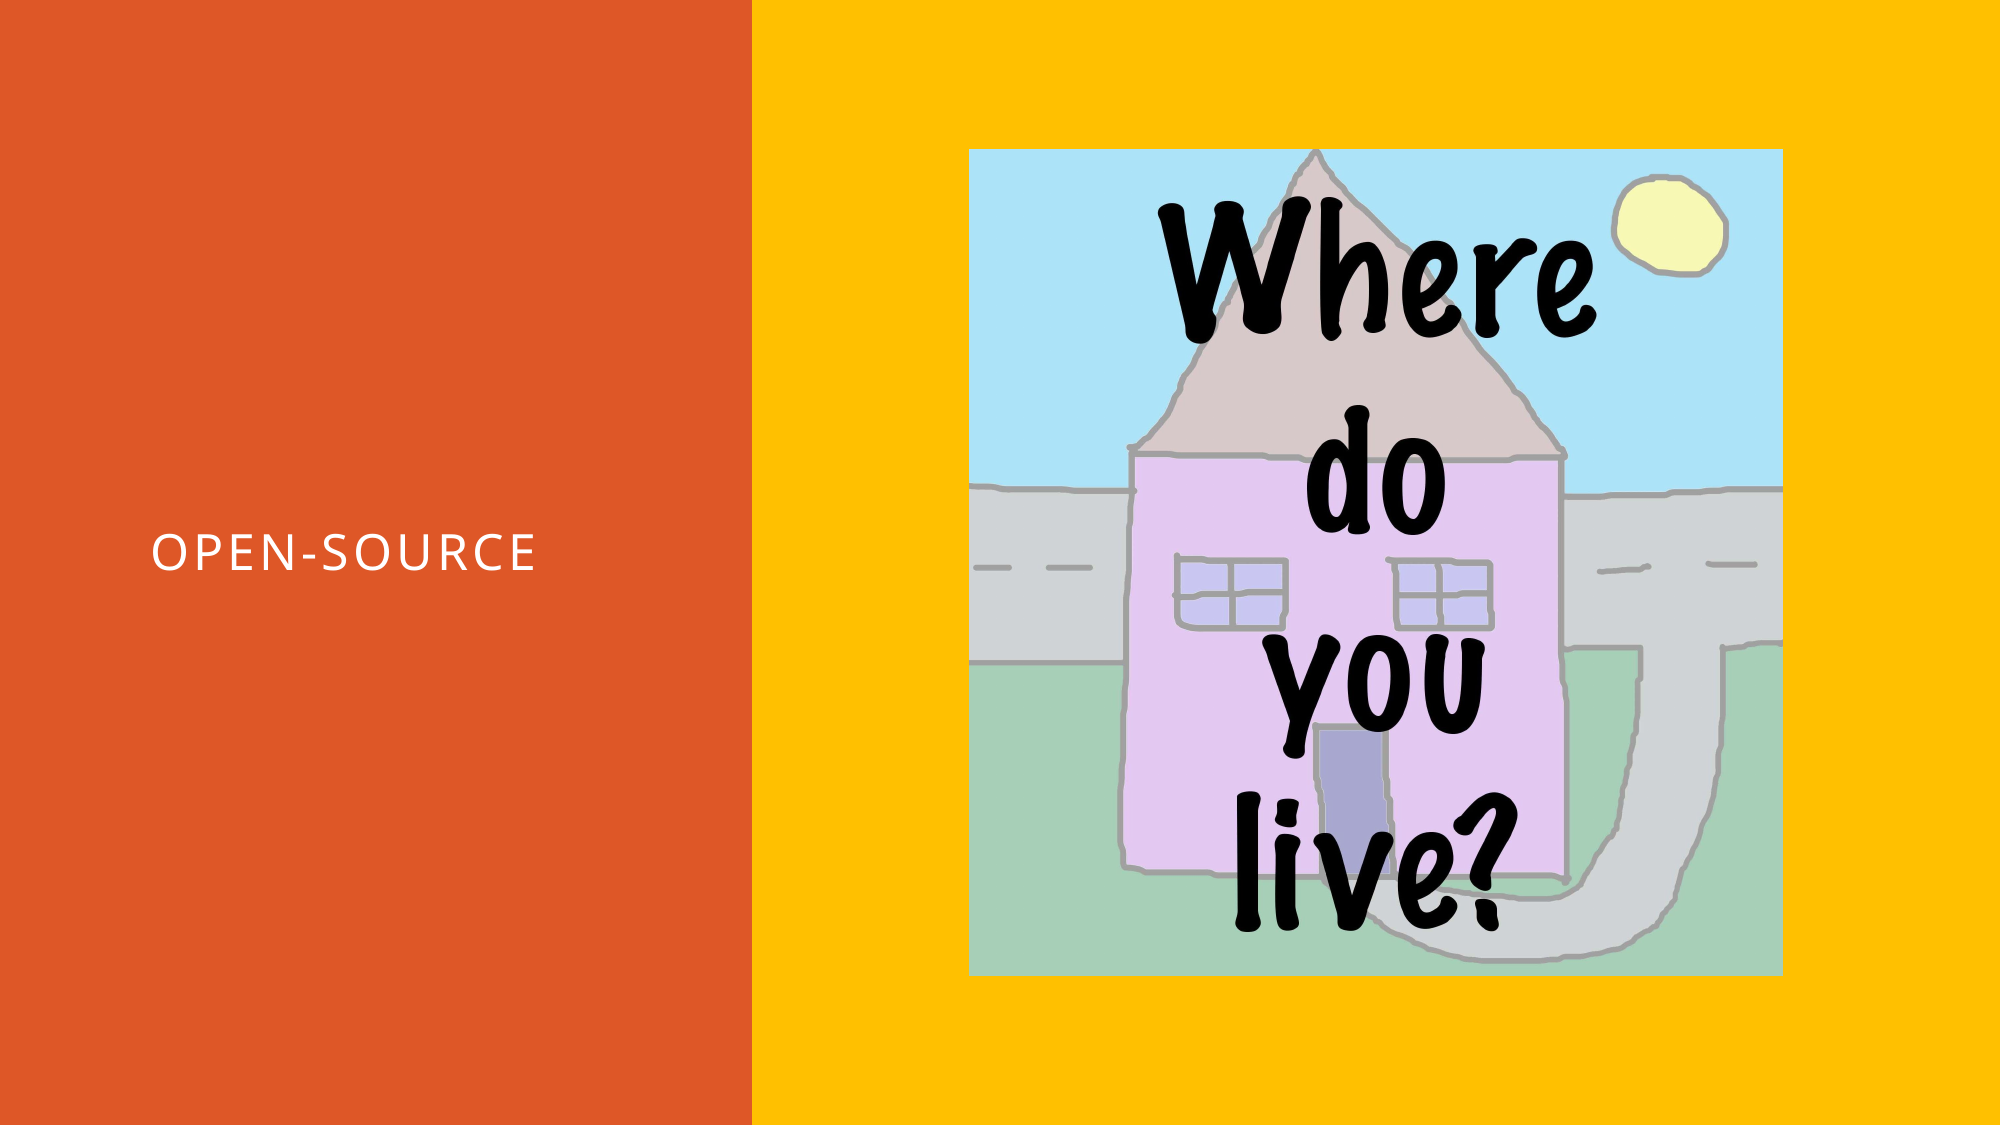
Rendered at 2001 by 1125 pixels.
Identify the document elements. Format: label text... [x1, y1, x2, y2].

subtitle OPEN-SOURCE [135, 190, 617, 919]
text_box [0, 0, 751, 1125]
picture [969, 148, 1783, 977]
text_box [751, 0, 2000, 1125]
